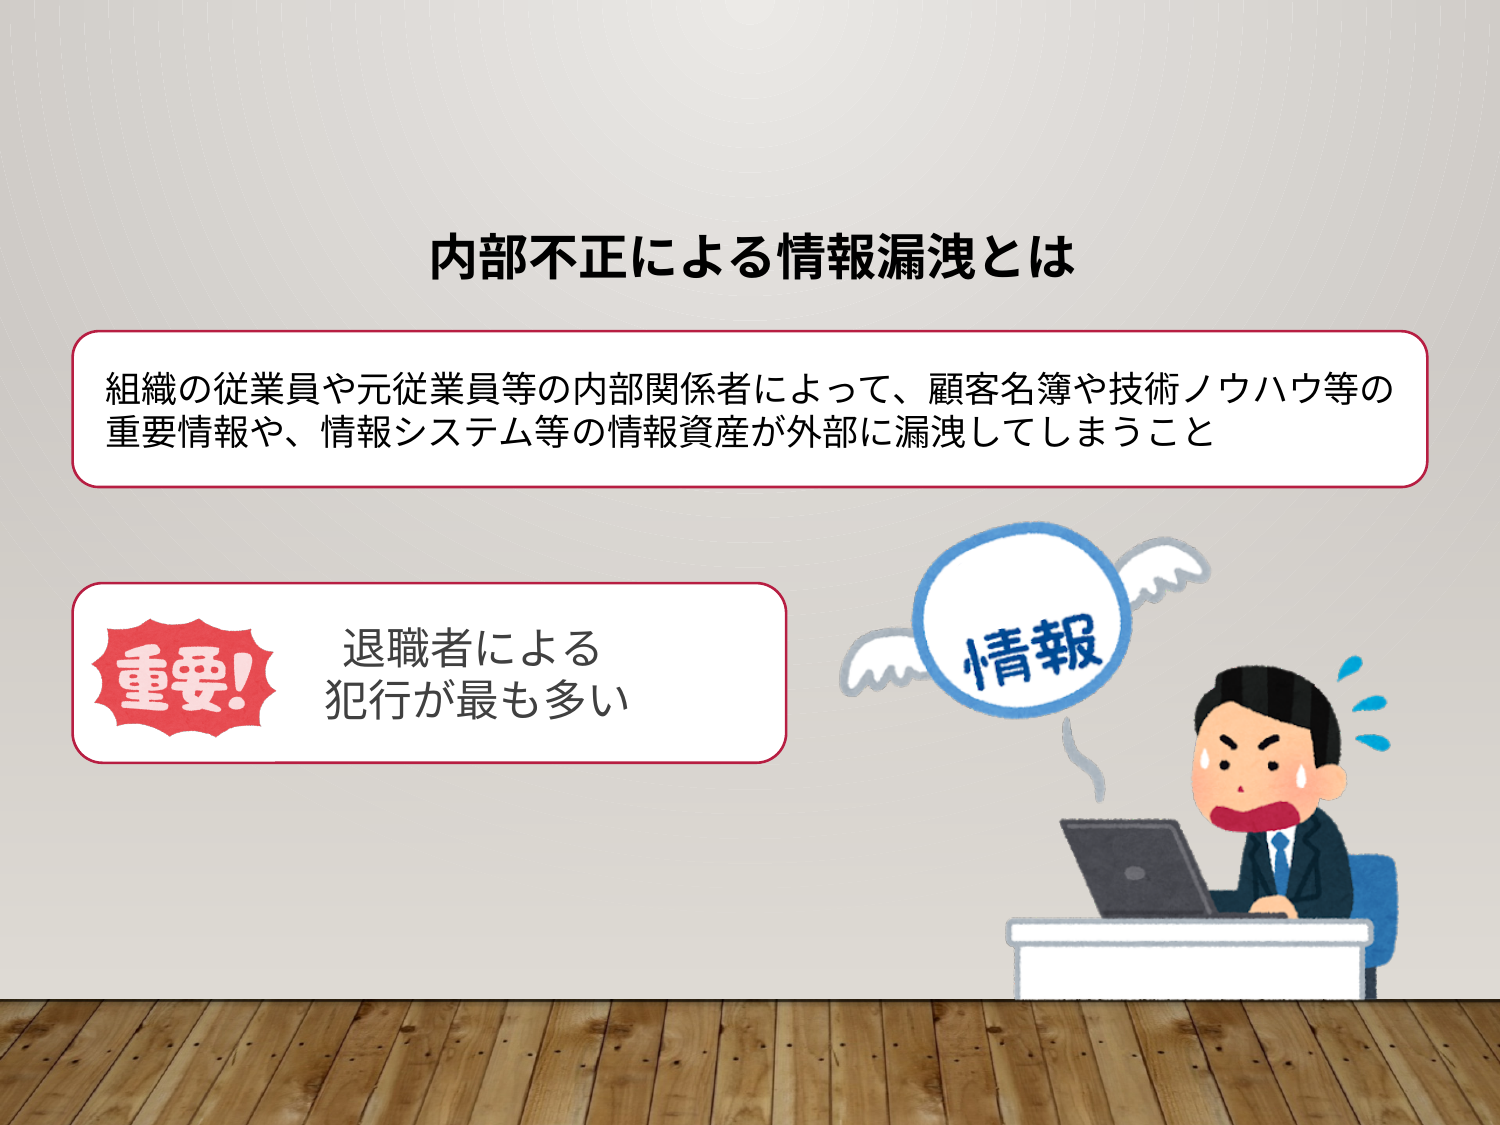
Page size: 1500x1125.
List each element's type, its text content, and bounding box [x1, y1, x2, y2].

text_box 組織の従業員や元従業員等の内部関係者によって、顧客名簿や技術ノウハウ等の 重要情報や、情報システム等の情報資産が外部に漏洩してしまうこと [90, 359, 1435, 461]
text_box [71, 329, 1429, 489]
picture [0, 501, 1500, 1125]
picture [87, 615, 282, 744]
text_box 退職者による 犯行が最も多い [71, 581, 788, 765]
text_box 内部不正による情報漏洩とは [413, 217, 1189, 293]
